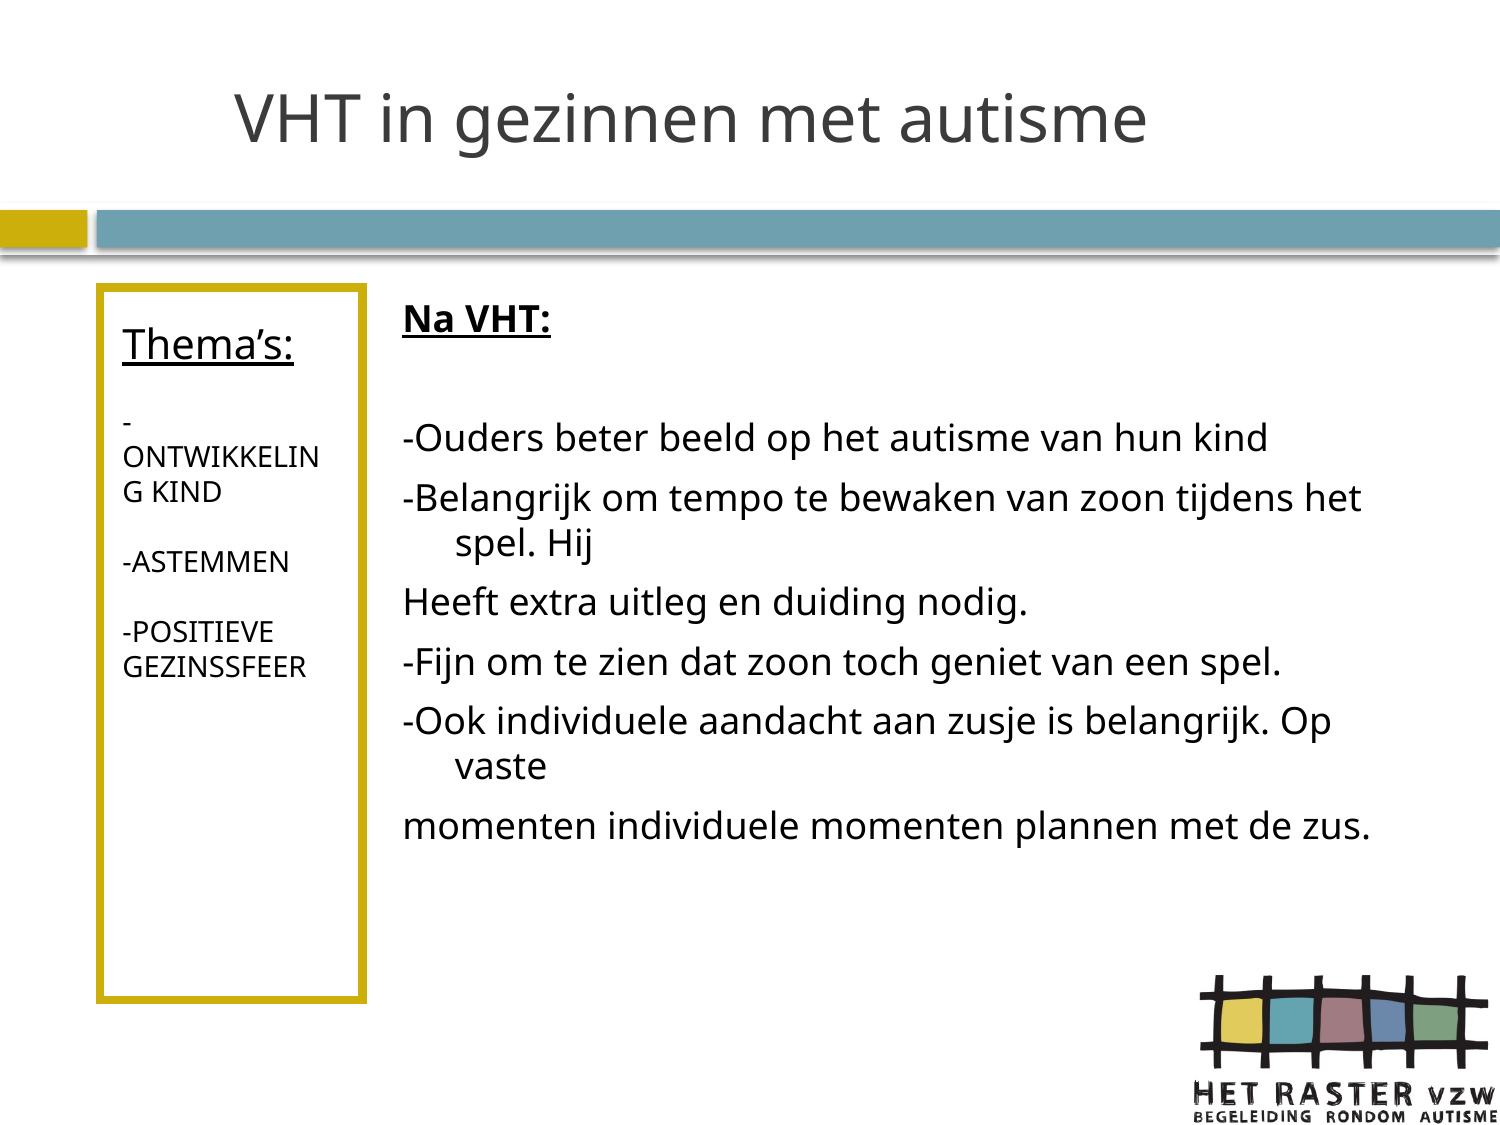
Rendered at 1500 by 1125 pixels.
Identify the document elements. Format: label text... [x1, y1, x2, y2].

list Na VHT: -Ouders beter beeld op het autisme van hun kind -Belangrijk om tempo te bewaken van zoon tijdens het spel. Hij Heeft extra uitleg en duiding nodig. -Fijn om te zien dat zoon toch geniet van een spel. -Ook individuele aandacht aan zusje is belangrijk. Op vaste momenten individuele momenten plannen met de zus. [387, 287, 1438, 1013]
picture [1194, 975, 1500, 1125]
list Thema’s: -ONTWIKKELING KIND -ASTEMMEN -POSITIEVE GEZINSSFEER [96, 283, 367, 1004]
title VHT in gezinnen met autisme [99, 44, 1425, 188]
